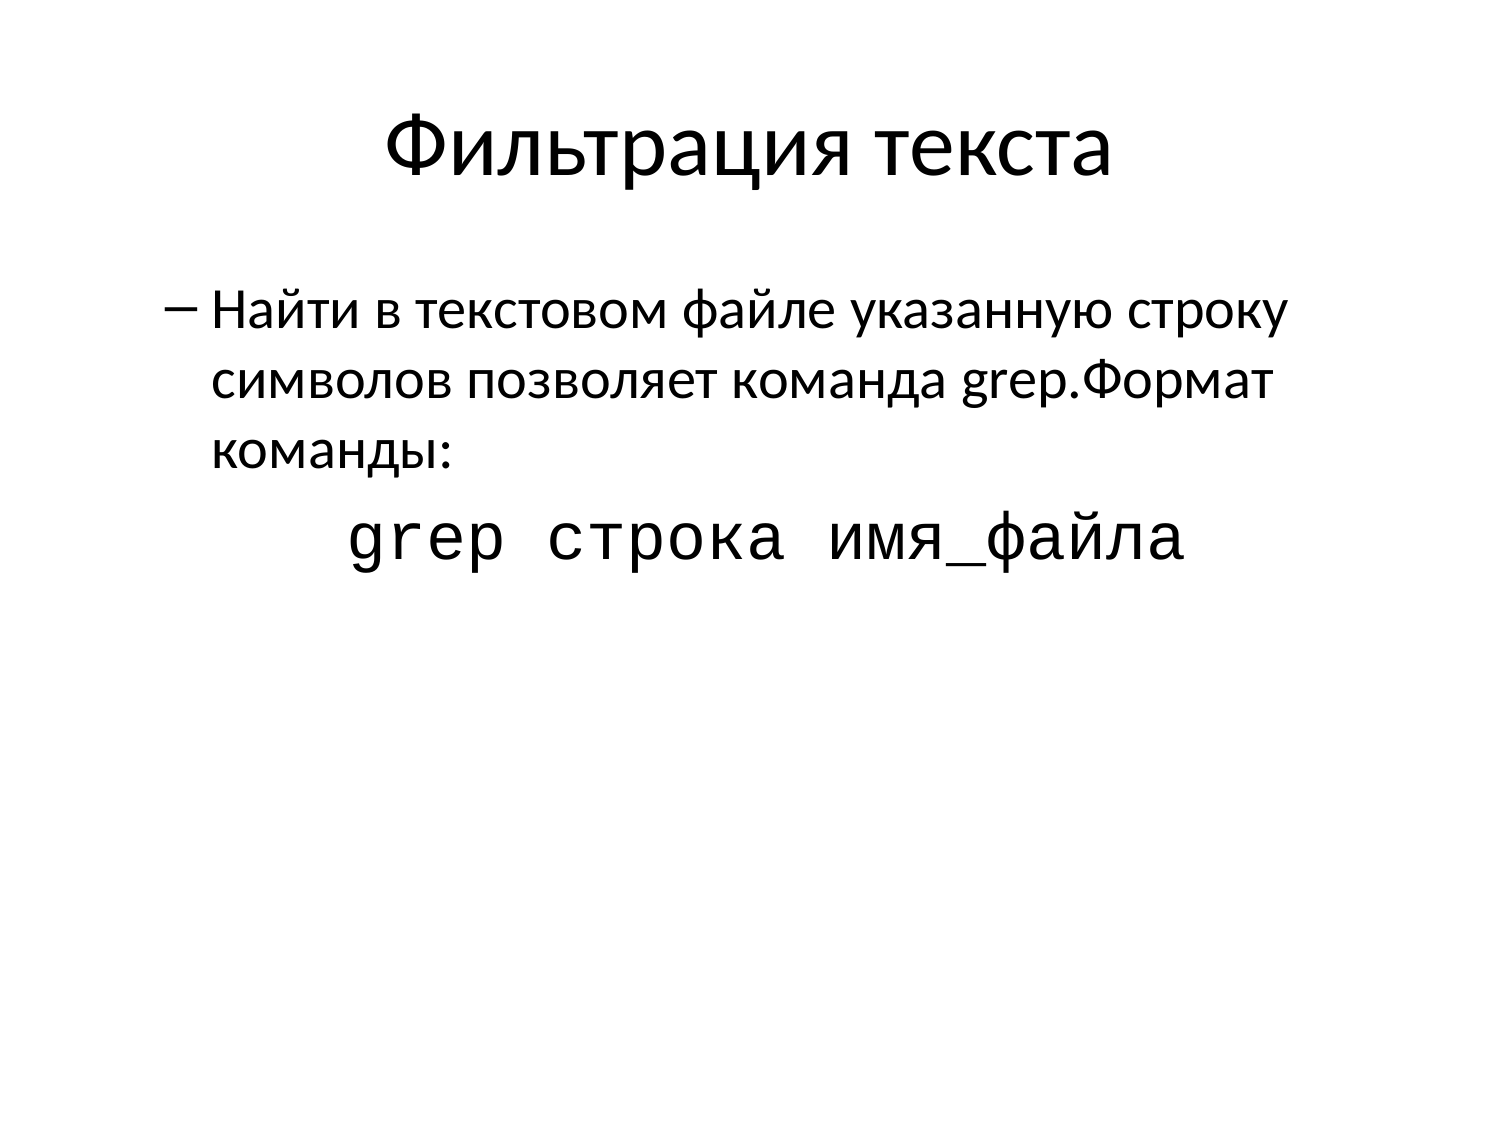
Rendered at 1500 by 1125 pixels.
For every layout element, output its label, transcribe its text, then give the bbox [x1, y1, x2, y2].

title Фильтрация текста [75, 45, 1425, 233]
list Найти в текстовом файле указанную строку символов позволяет команда grep.Формат команды: grep строка имя_файла [75, 262, 1425, 1005]
